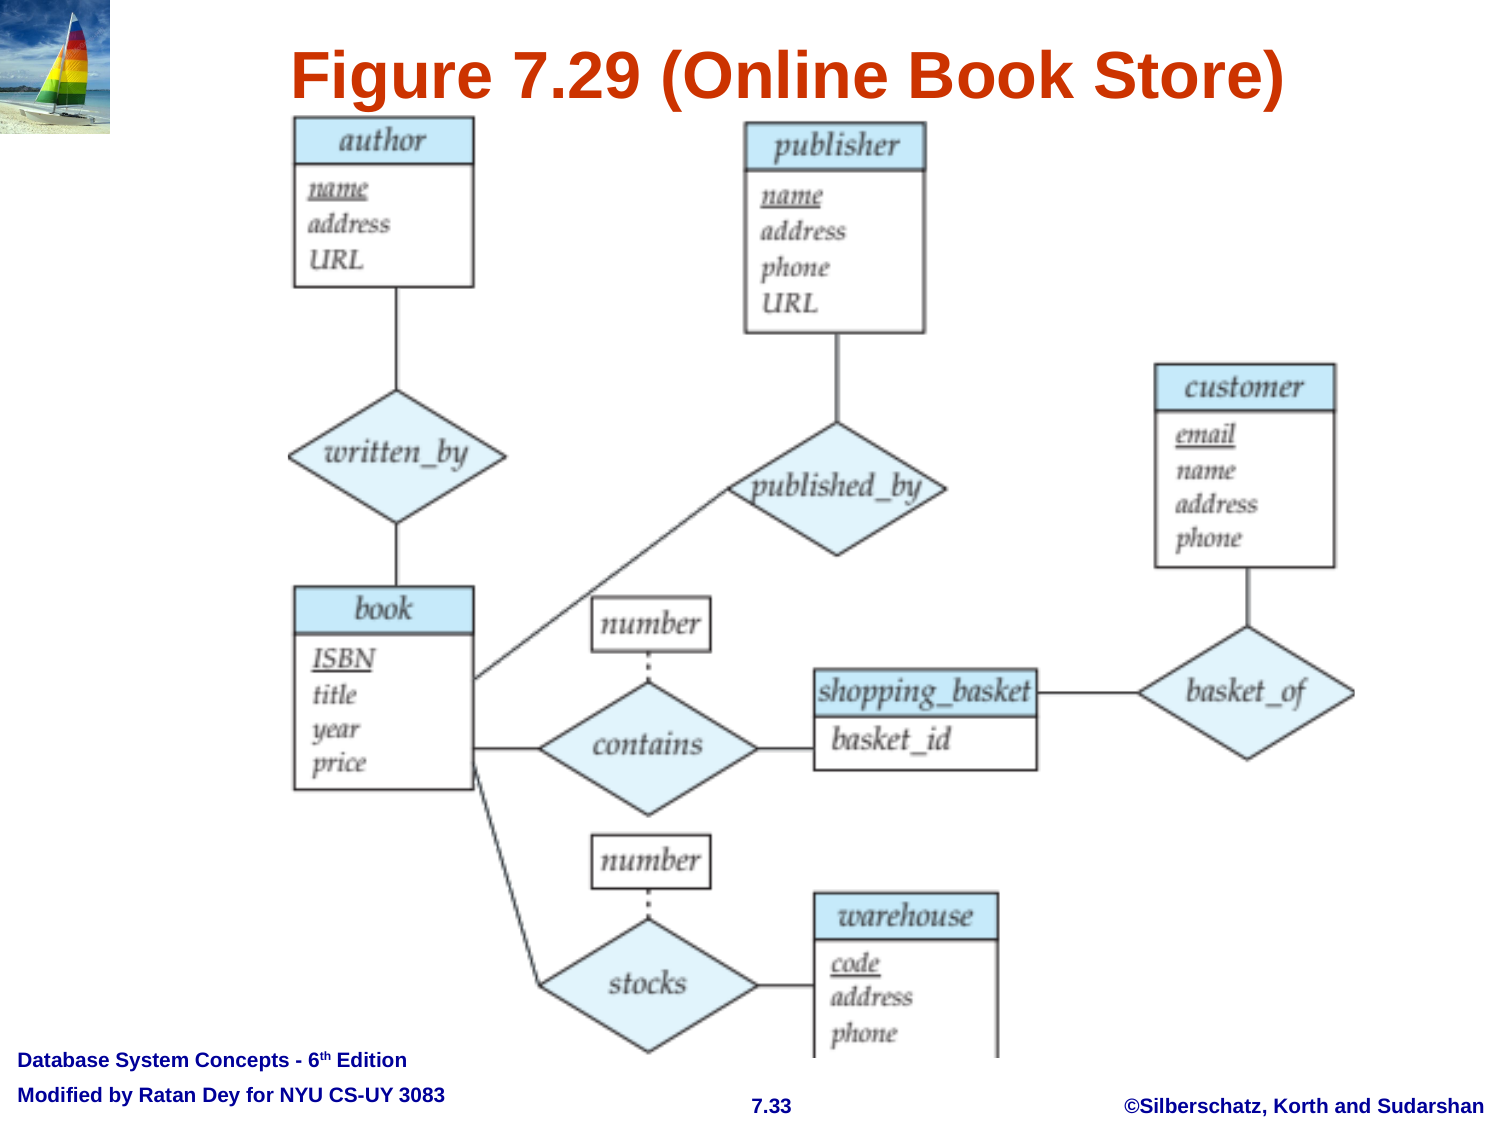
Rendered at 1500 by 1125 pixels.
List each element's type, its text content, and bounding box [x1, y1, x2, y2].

picture [287, 114, 1355, 1058]
title Figure 7.29 (Online Book Store) [125, 18, 1452, 120]
picture [0, 0, 110, 134]
